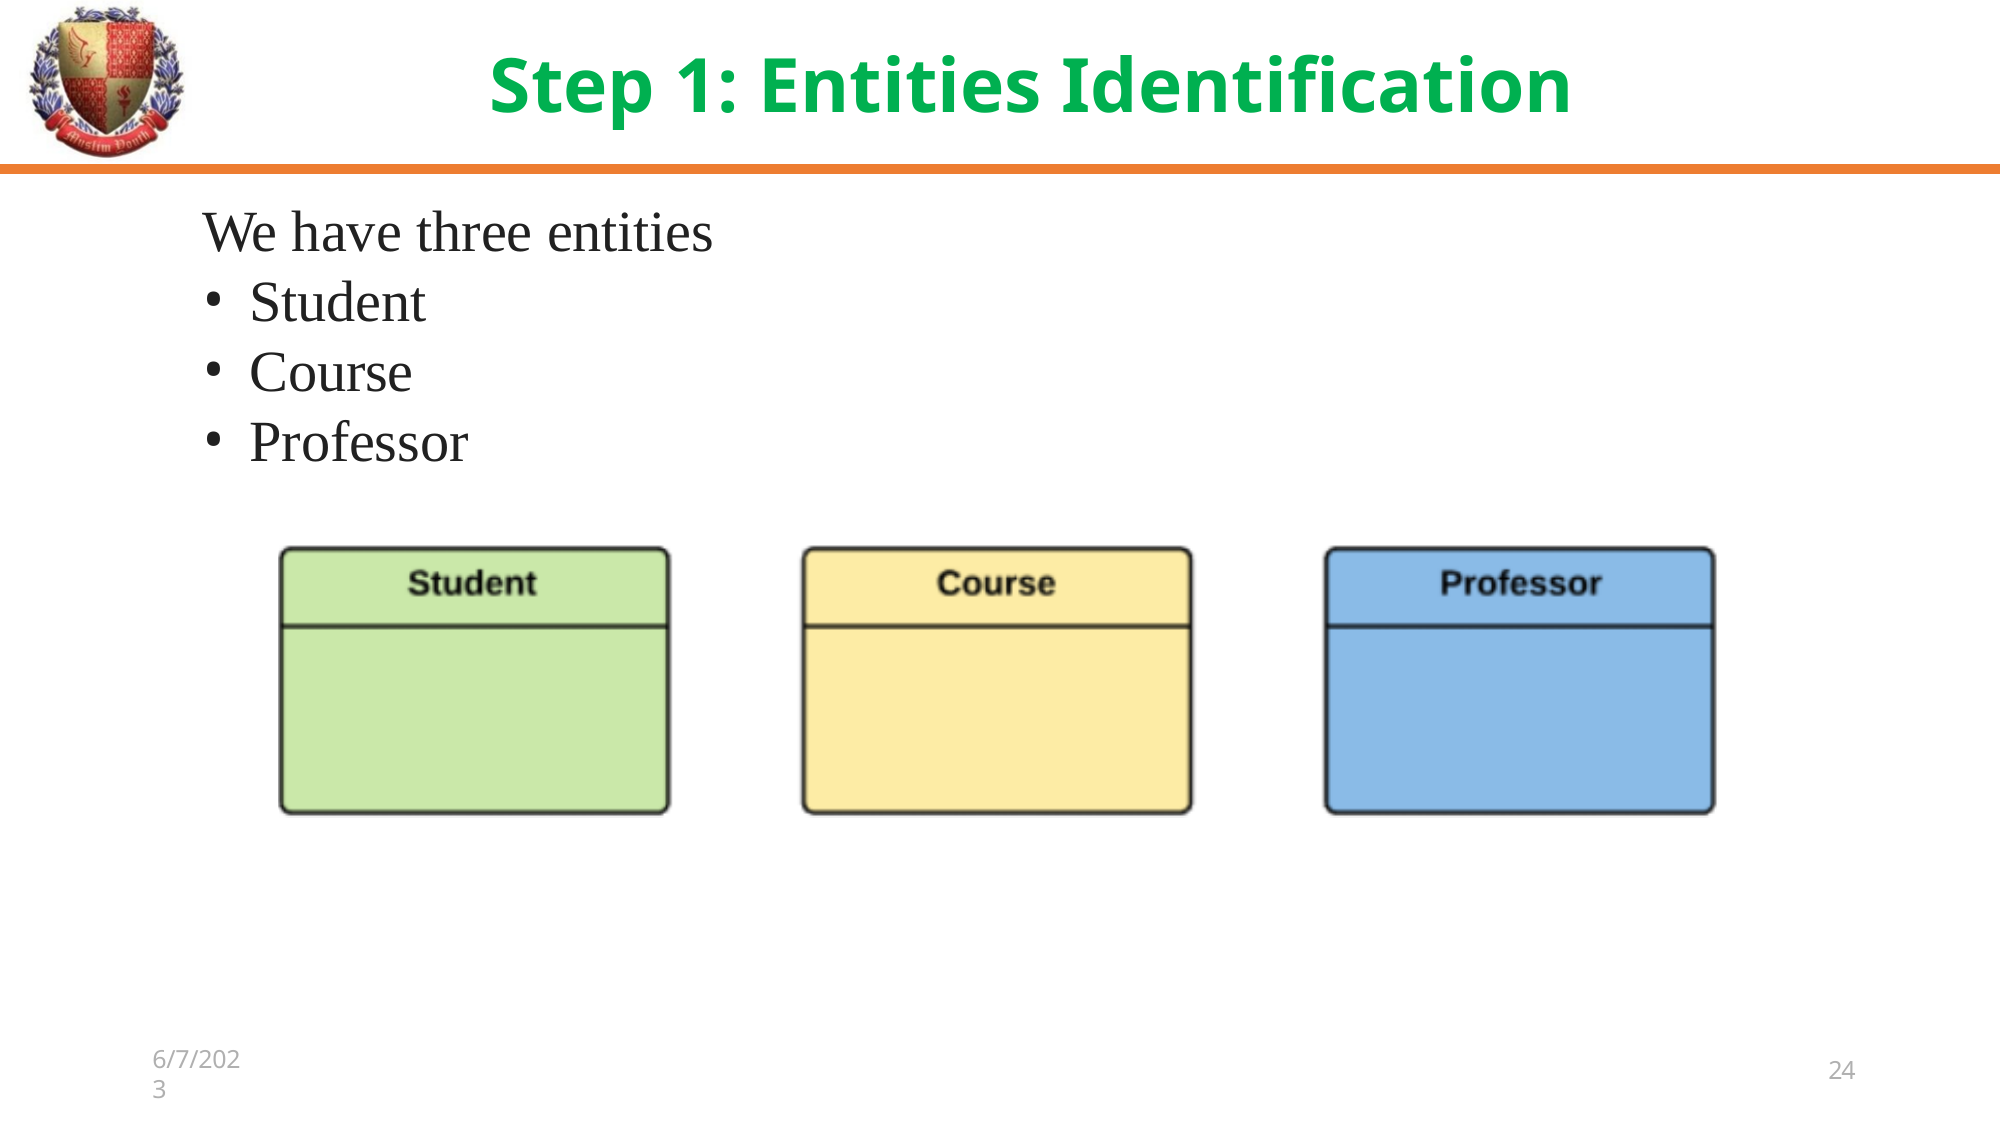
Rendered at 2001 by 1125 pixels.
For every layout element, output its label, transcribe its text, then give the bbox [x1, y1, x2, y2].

picture [278, 545, 1719, 818]
text_box We have three entities Student Course Professor [200, 190, 720, 473]
picture [19, 0, 192, 164]
text_box Step 1: Entities Identification [170, 22, 1895, 155]
slide_number 24 [1817, 747, 1856, 1125]
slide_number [150, 747, 253, 1125]
